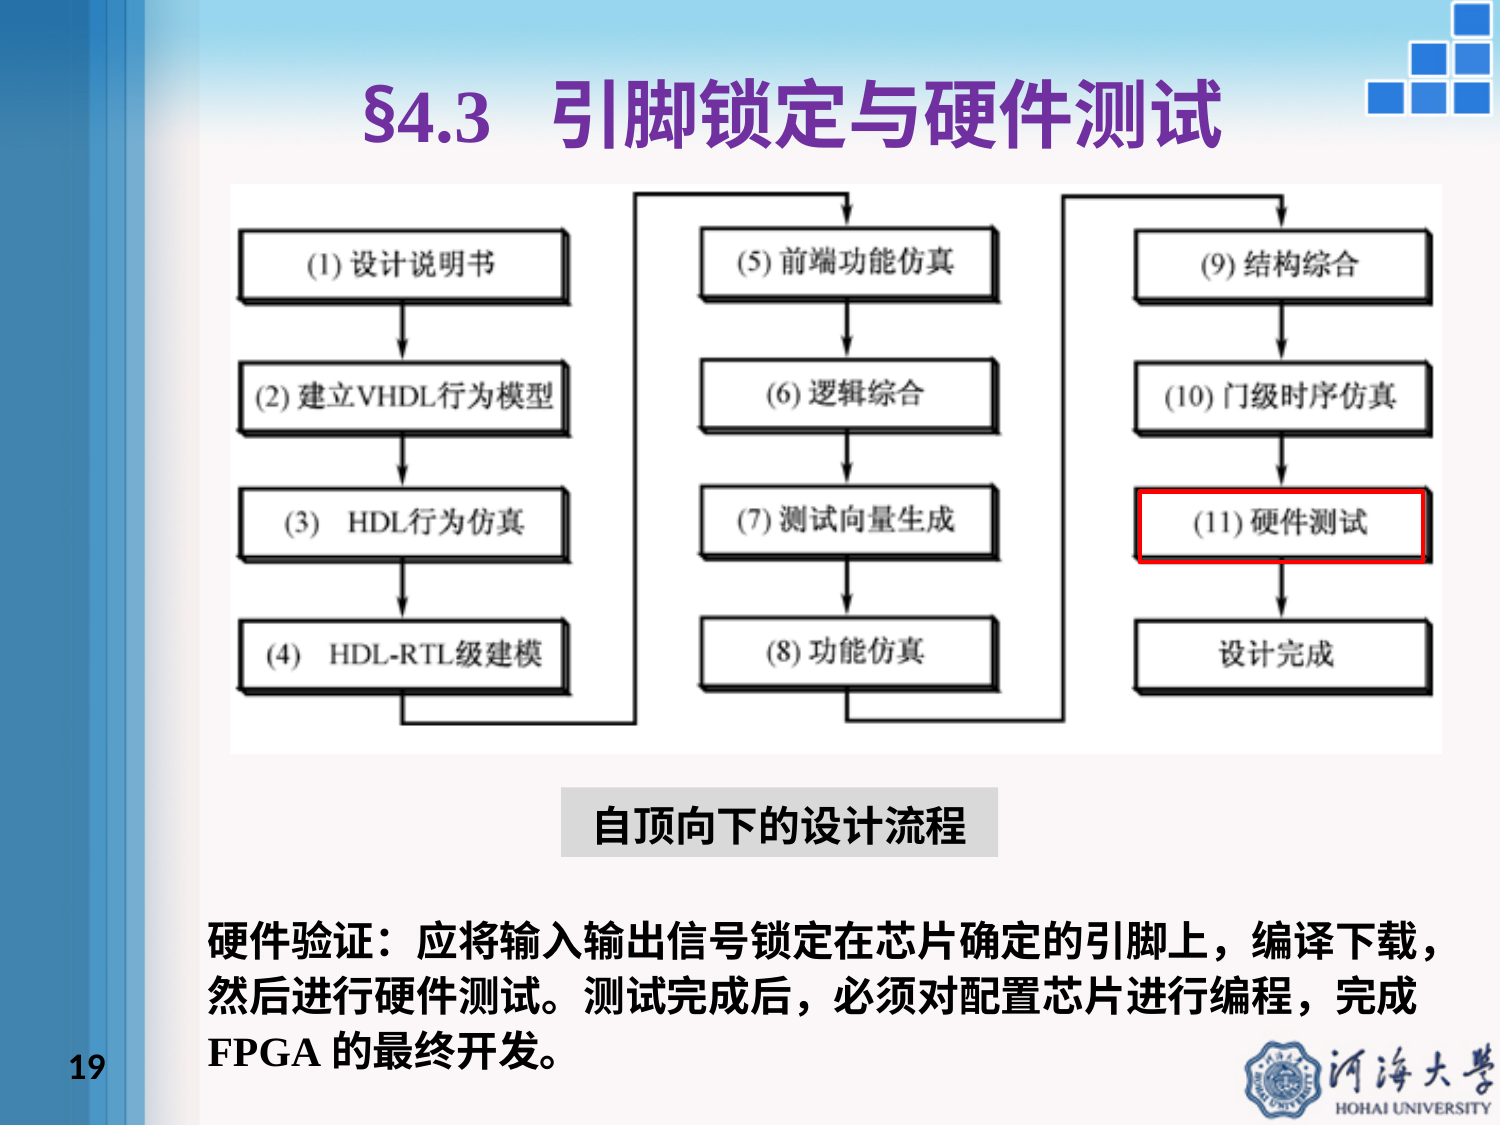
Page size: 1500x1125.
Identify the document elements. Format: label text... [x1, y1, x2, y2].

text_box 自顶向下的设计流程 [561, 787, 999, 857]
title §4.3 引脚锁定与硬件测试 [194, 19, 1391, 207]
text_box 19 [53, 1035, 148, 1103]
text_box 硬件验证：应将输入输出信号锁定在芯片确定的引脚上，编译下载，然后进行硬件测试。测试完成后，必须对配置芯片进行编程，完成FPGA的最终开发。 [192, 902, 1459, 1083]
picture [0, 0, 1500, 1125]
